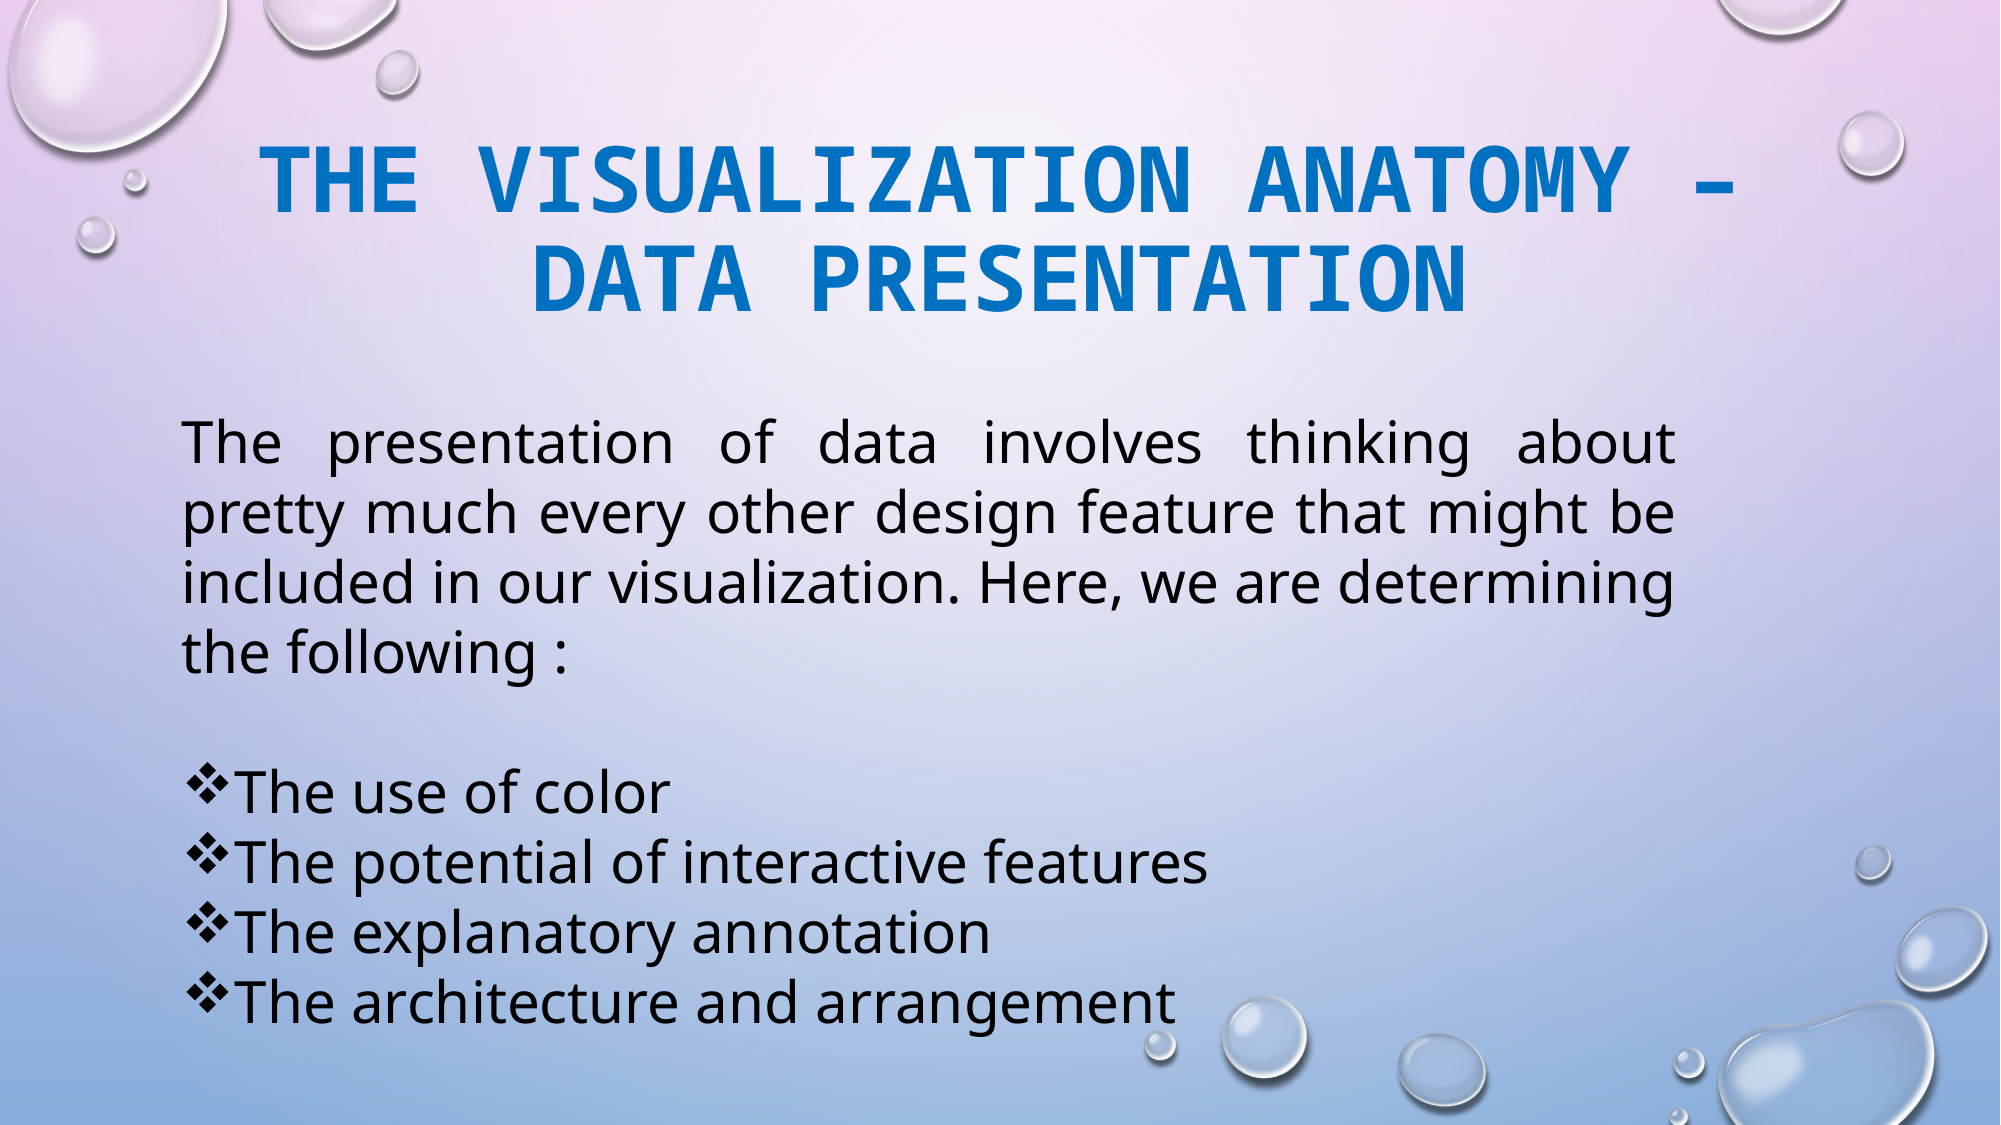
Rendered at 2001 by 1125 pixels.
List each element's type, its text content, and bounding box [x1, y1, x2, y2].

text_box The presentation of data involves thinking about pretty much every other design feature that might be included in our visualization. Here, we are determining the following : The use of color The potential of interactive features The explanatory annotation The architecture and arrangement [166, 397, 1692, 1043]
title The visualization anatomy – data presentation [149, 101, 1851, 364]
picture [0, 0, 2000, 1125]
